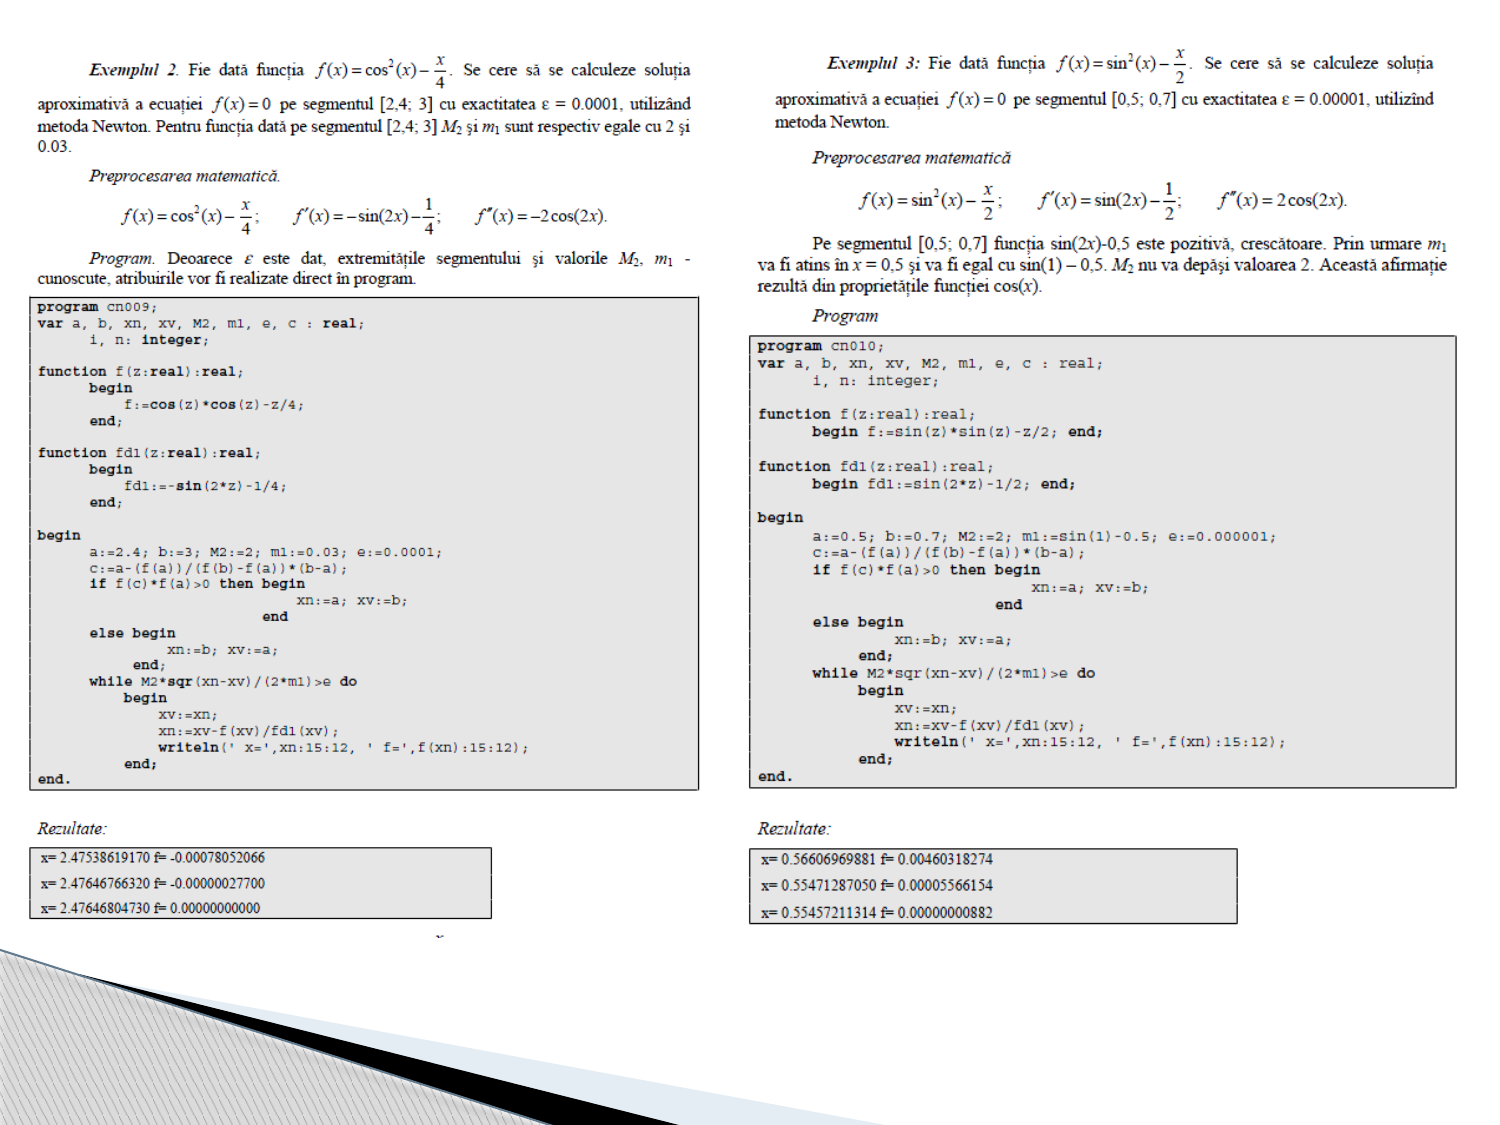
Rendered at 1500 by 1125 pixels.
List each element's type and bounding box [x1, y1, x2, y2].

picture [0, 46, 1474, 938]
